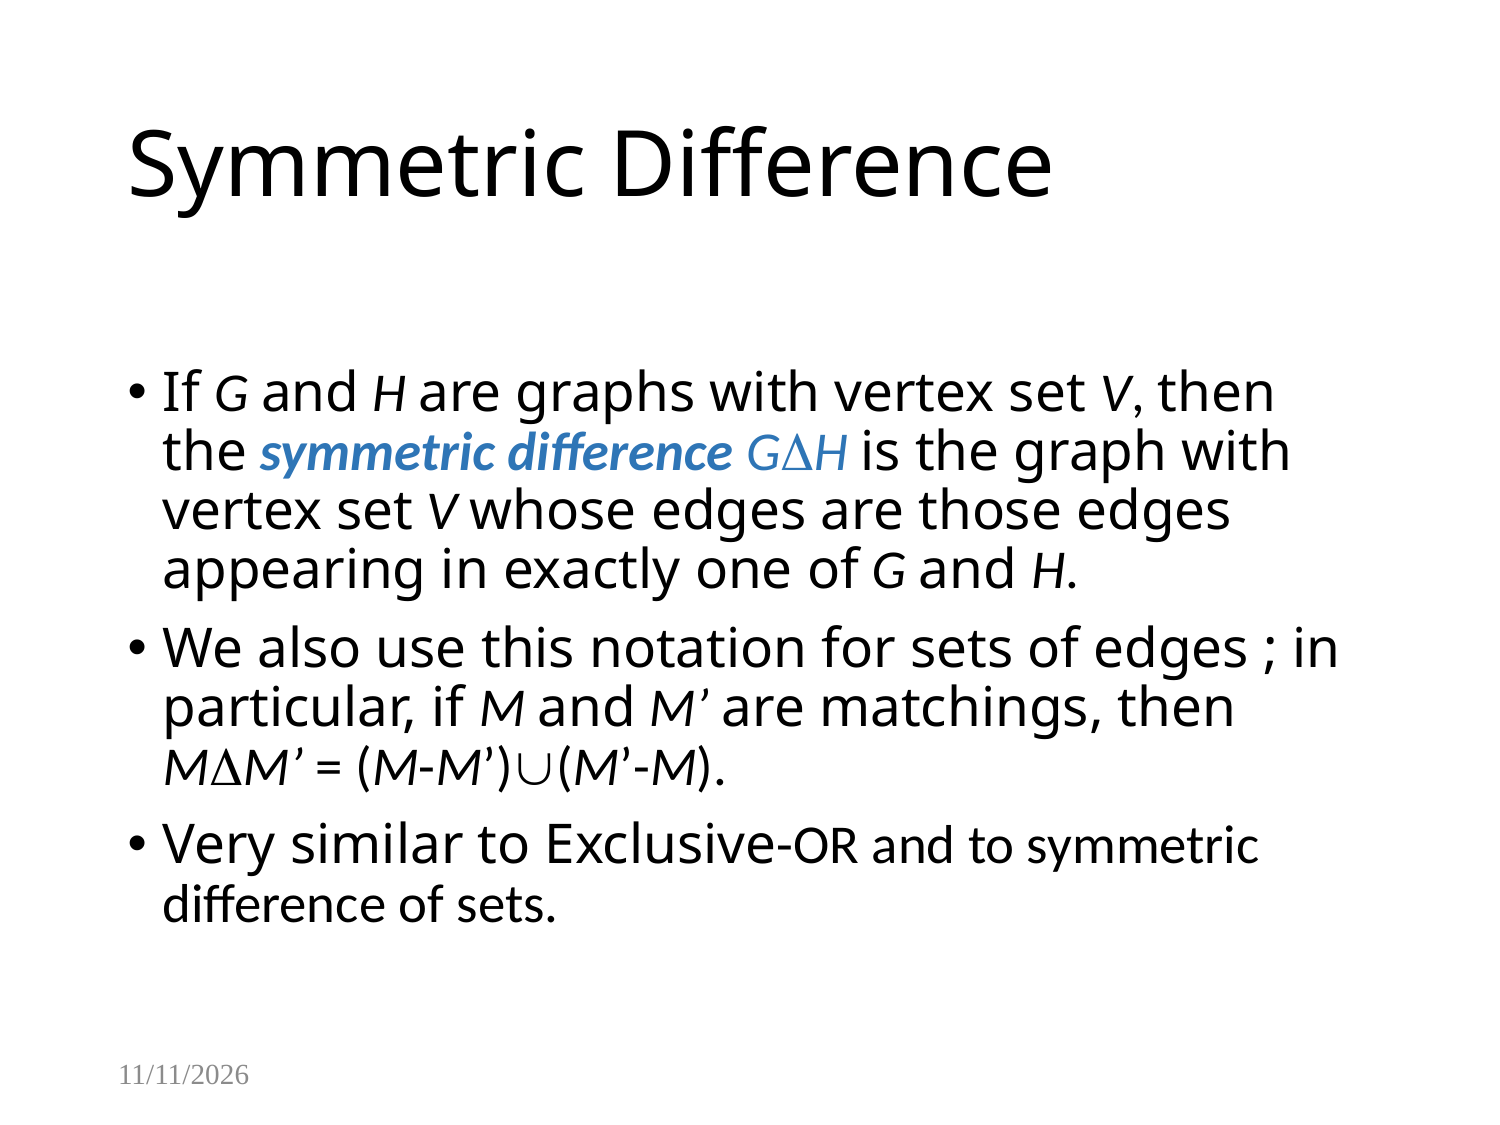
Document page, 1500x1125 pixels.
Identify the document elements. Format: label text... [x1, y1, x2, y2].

list If G and H are graphs with vertex set V, then the symmetric difference GH is the graph with vertex set V whose edges are those edges appearing in exactly one of G and H. We also use this notation for sets of edges ; in particular, if M and M’ are matchings, then MM’ = (M-M’)(M’-M). Very similar to Exclusive-OR and to symmetric difference of sets. [112, 271, 1388, 943]
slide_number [103, 1042, 441, 1103]
title Symmetric Difference [112, 99, 1388, 235]
